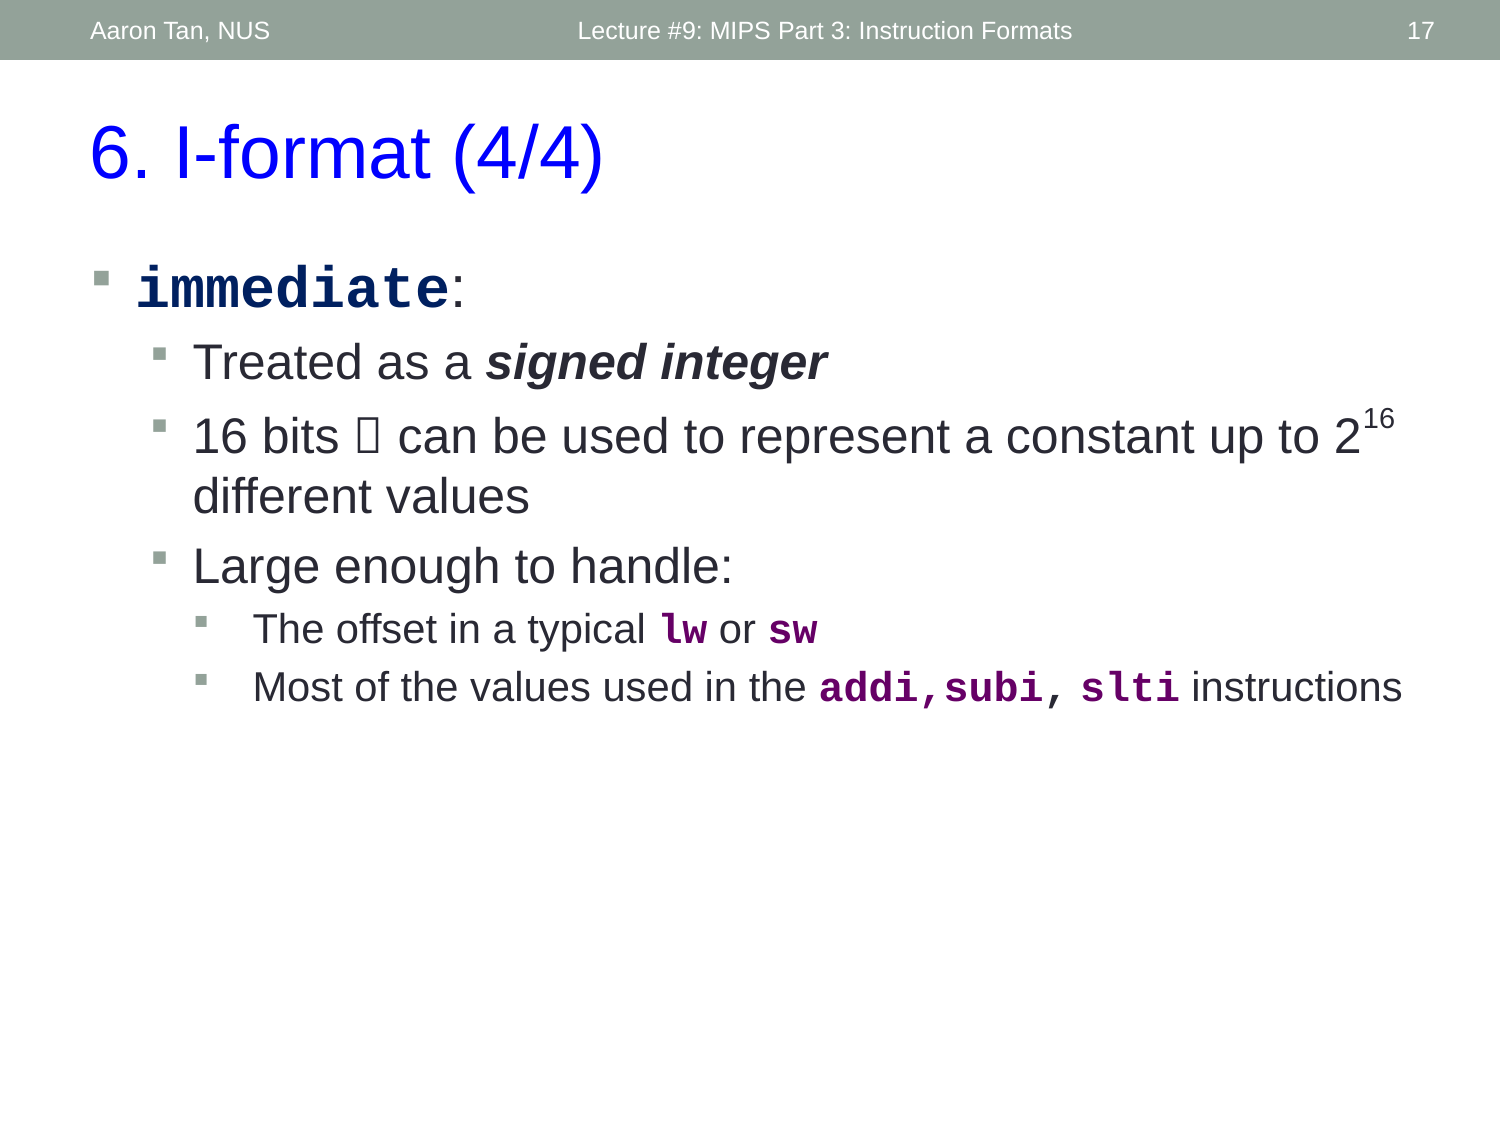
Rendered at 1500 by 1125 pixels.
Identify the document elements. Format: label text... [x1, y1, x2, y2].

footer Lecture #9: MIPS Part 3: Instruction Formats [562, 3, 1238, 57]
slide_number Aaron Tan, NUS [75, 3, 550, 57]
text_box immediate: Treated as a signed integer 16 bits  can be used to represent a constant up to 216 different values Large enough to handle: The offset in a typical lw or sw Most of the values used in the addi,subi, slti instructions [74, 241, 1438, 975]
slide_number 17 [1308, 3, 1450, 57]
text_box 6. I-format (4/4) [74, 96, 1425, 202]
